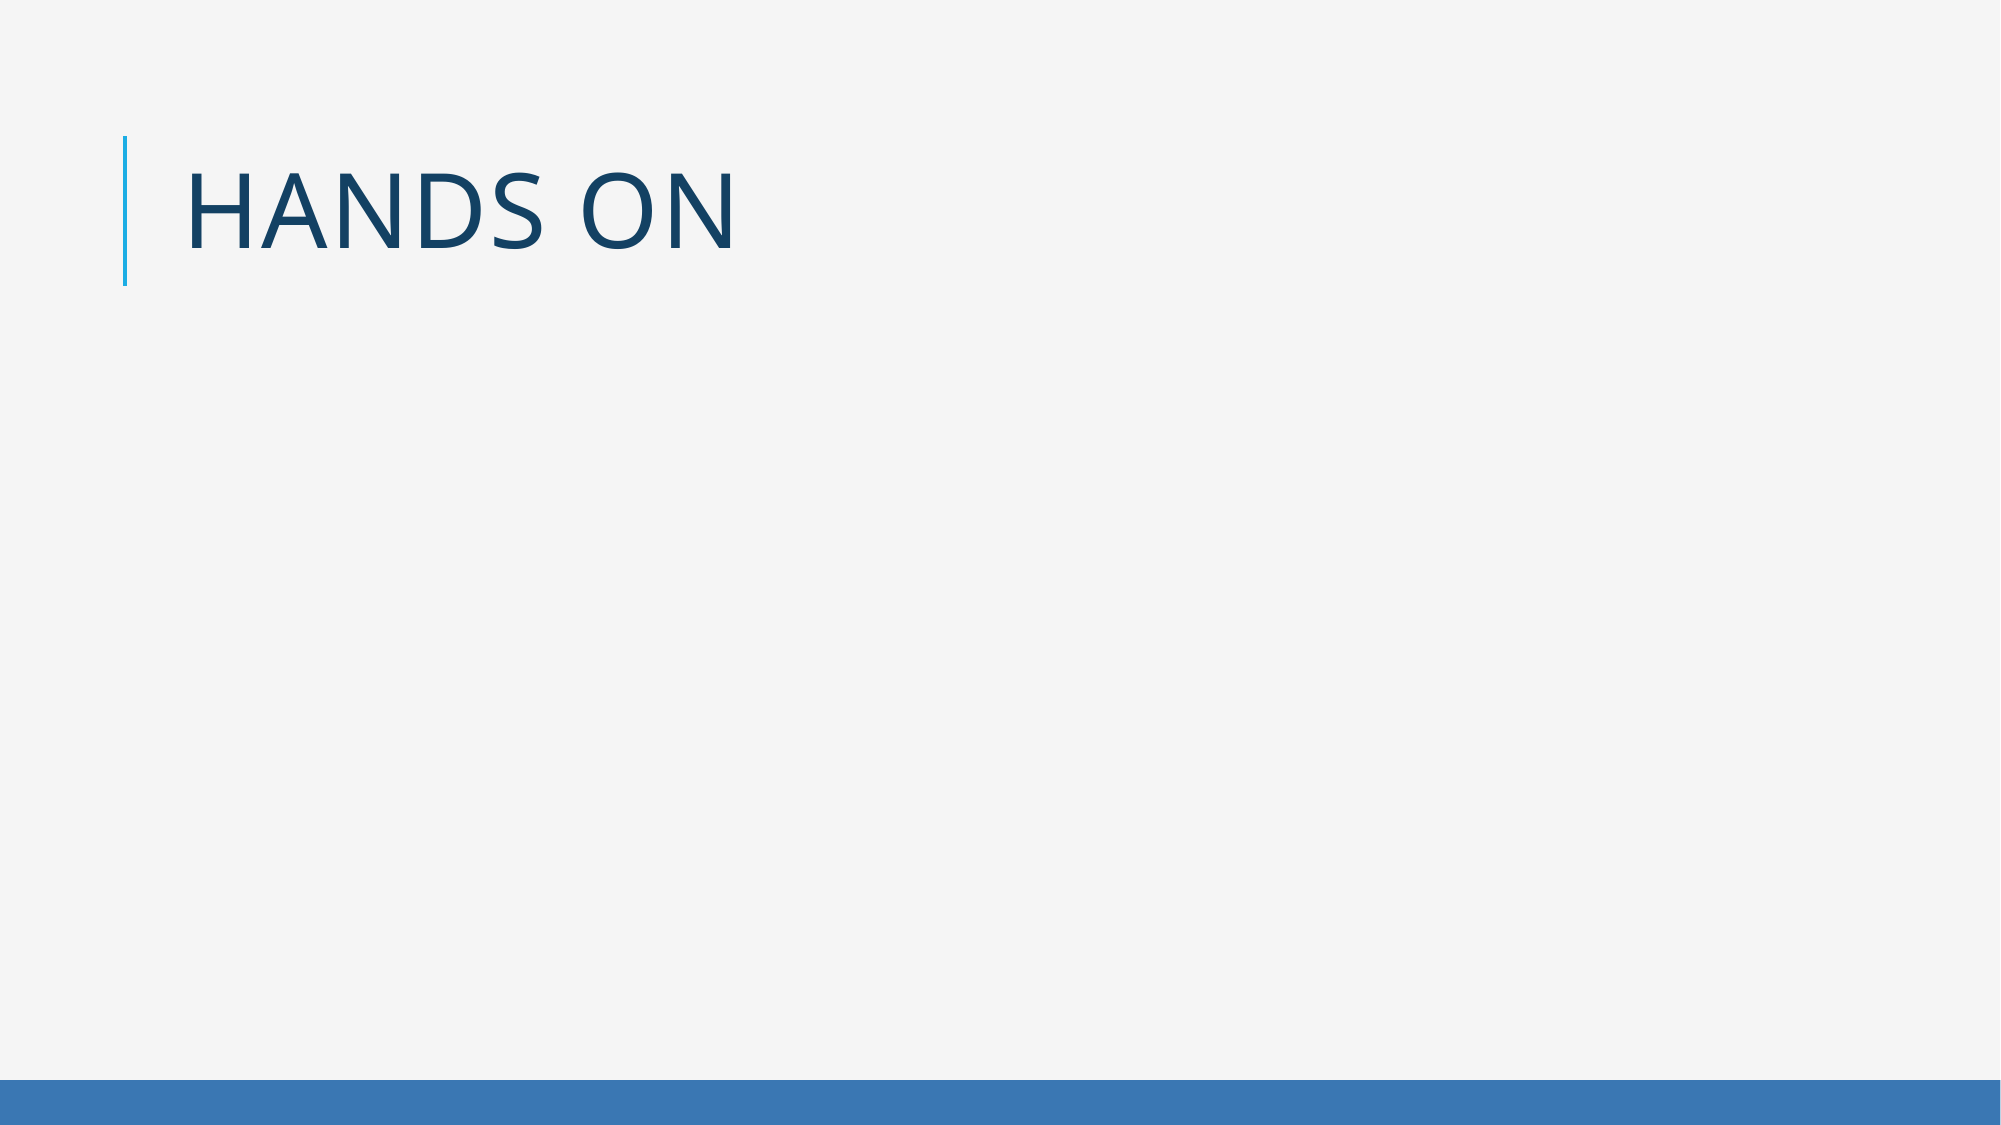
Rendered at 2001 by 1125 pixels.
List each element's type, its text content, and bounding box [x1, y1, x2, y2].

title Hands On [168, 96, 1763, 342]
